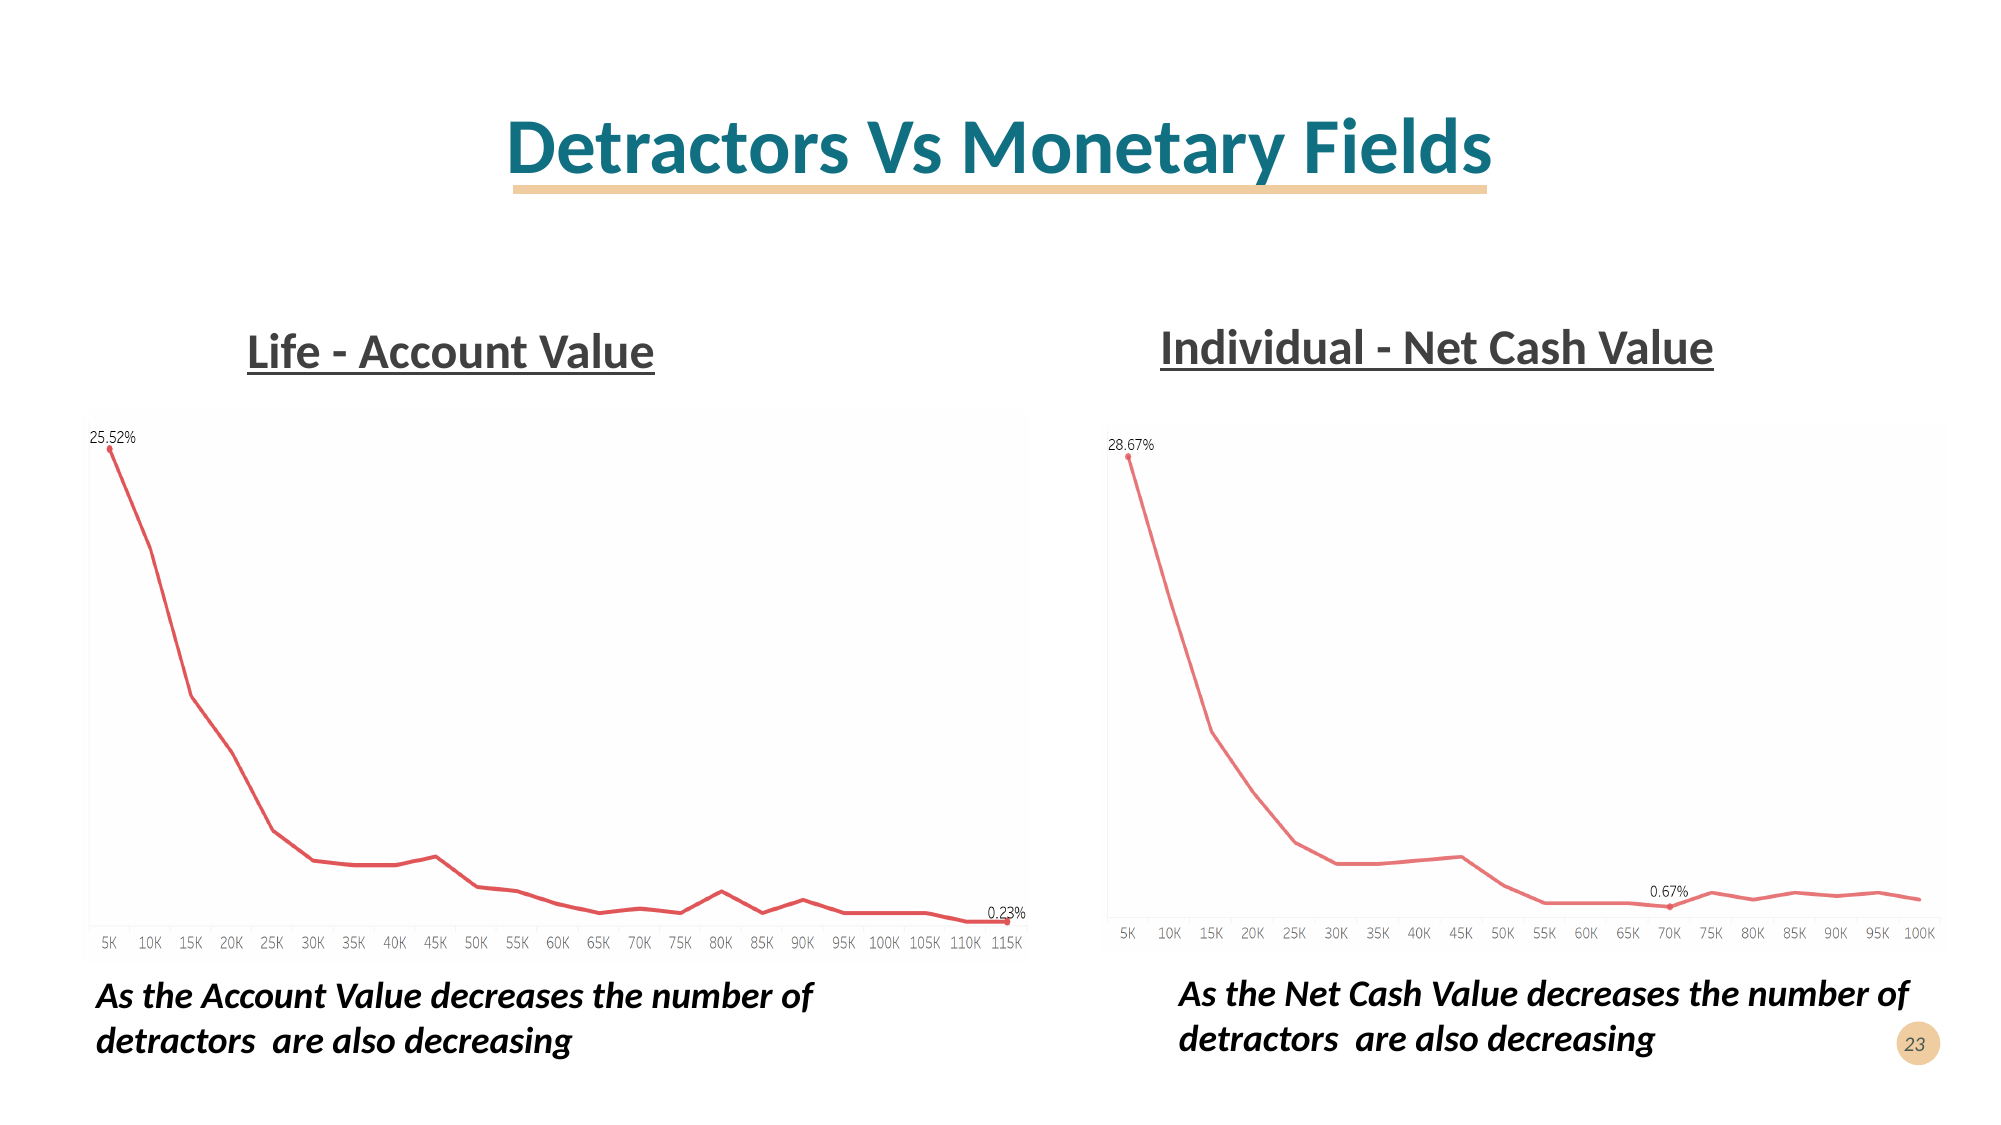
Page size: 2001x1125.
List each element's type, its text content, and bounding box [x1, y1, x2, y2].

picture [81, 410, 1029, 964]
list Individual - Net Cash Value [1012, 275, 1863, 383]
slide_number 23 [1881, 1012, 1940, 1073]
text_box As the Account Value decreases the number of detractors are also decreasing [81, 964, 1029, 1068]
title Detractors Vs Monetary Fields [137, 59, 1863, 237]
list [1101, 422, 1948, 953]
list Life - Account Value [32, 279, 870, 387]
text_box As the Net Cash Value decreases the number of detractors are also decreasing [1164, 961, 1934, 1067]
